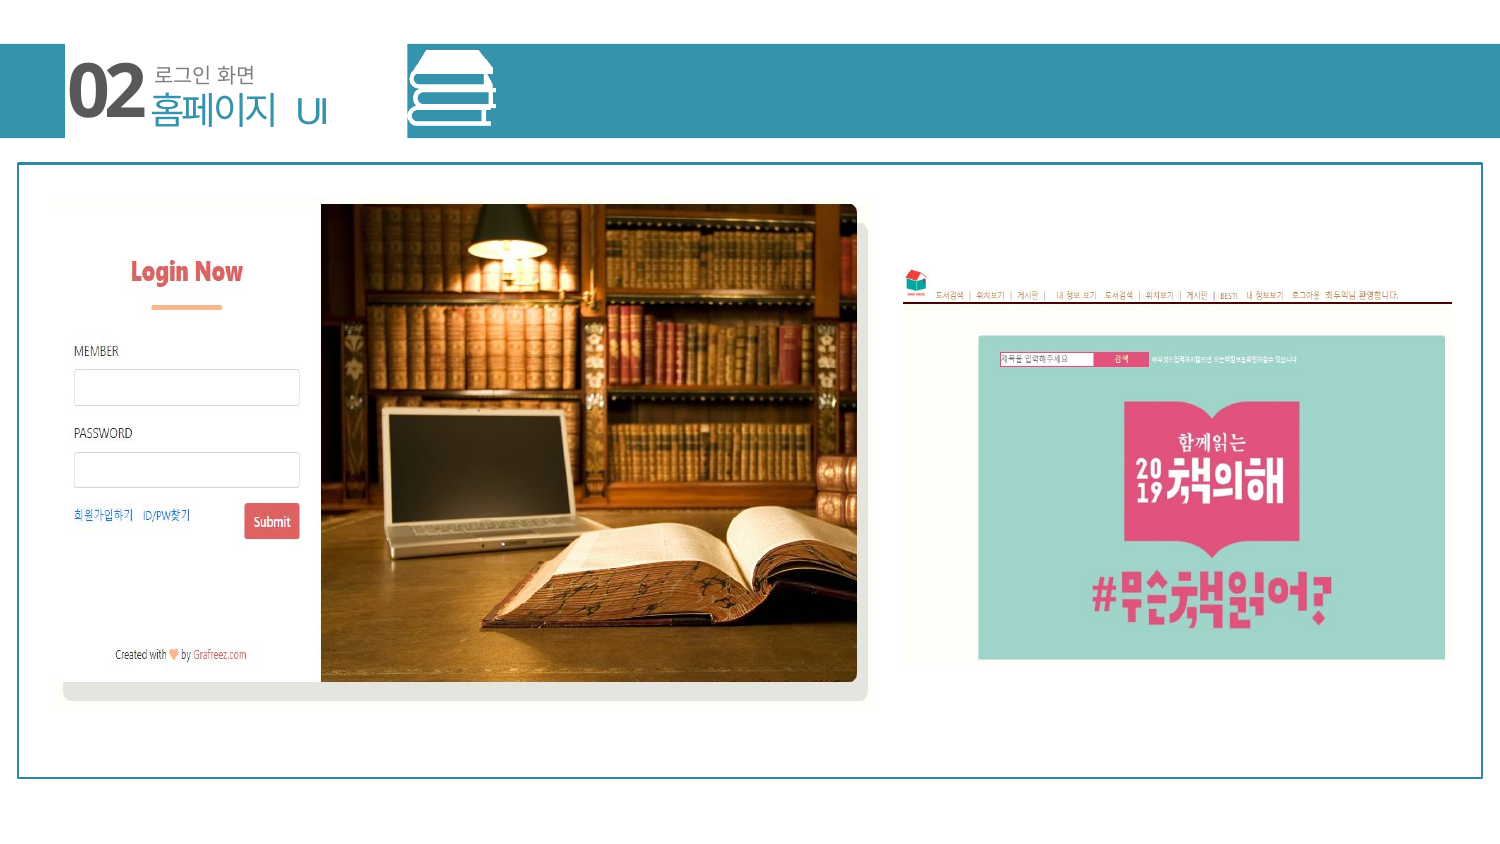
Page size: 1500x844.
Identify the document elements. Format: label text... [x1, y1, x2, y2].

text_box 로그인 화면 [140, 55, 388, 96]
picture [407, 43, 496, 133]
picture [903, 267, 1452, 665]
text_box 02 [53, 34, 195, 140]
picture [52, 197, 873, 710]
text_box [16, 161, 1484, 780]
text_box [493, 42, 1500, 140]
text_box 홈페이지 UI [135, 79, 405, 139]
text_box [0, 42, 53, 140]
